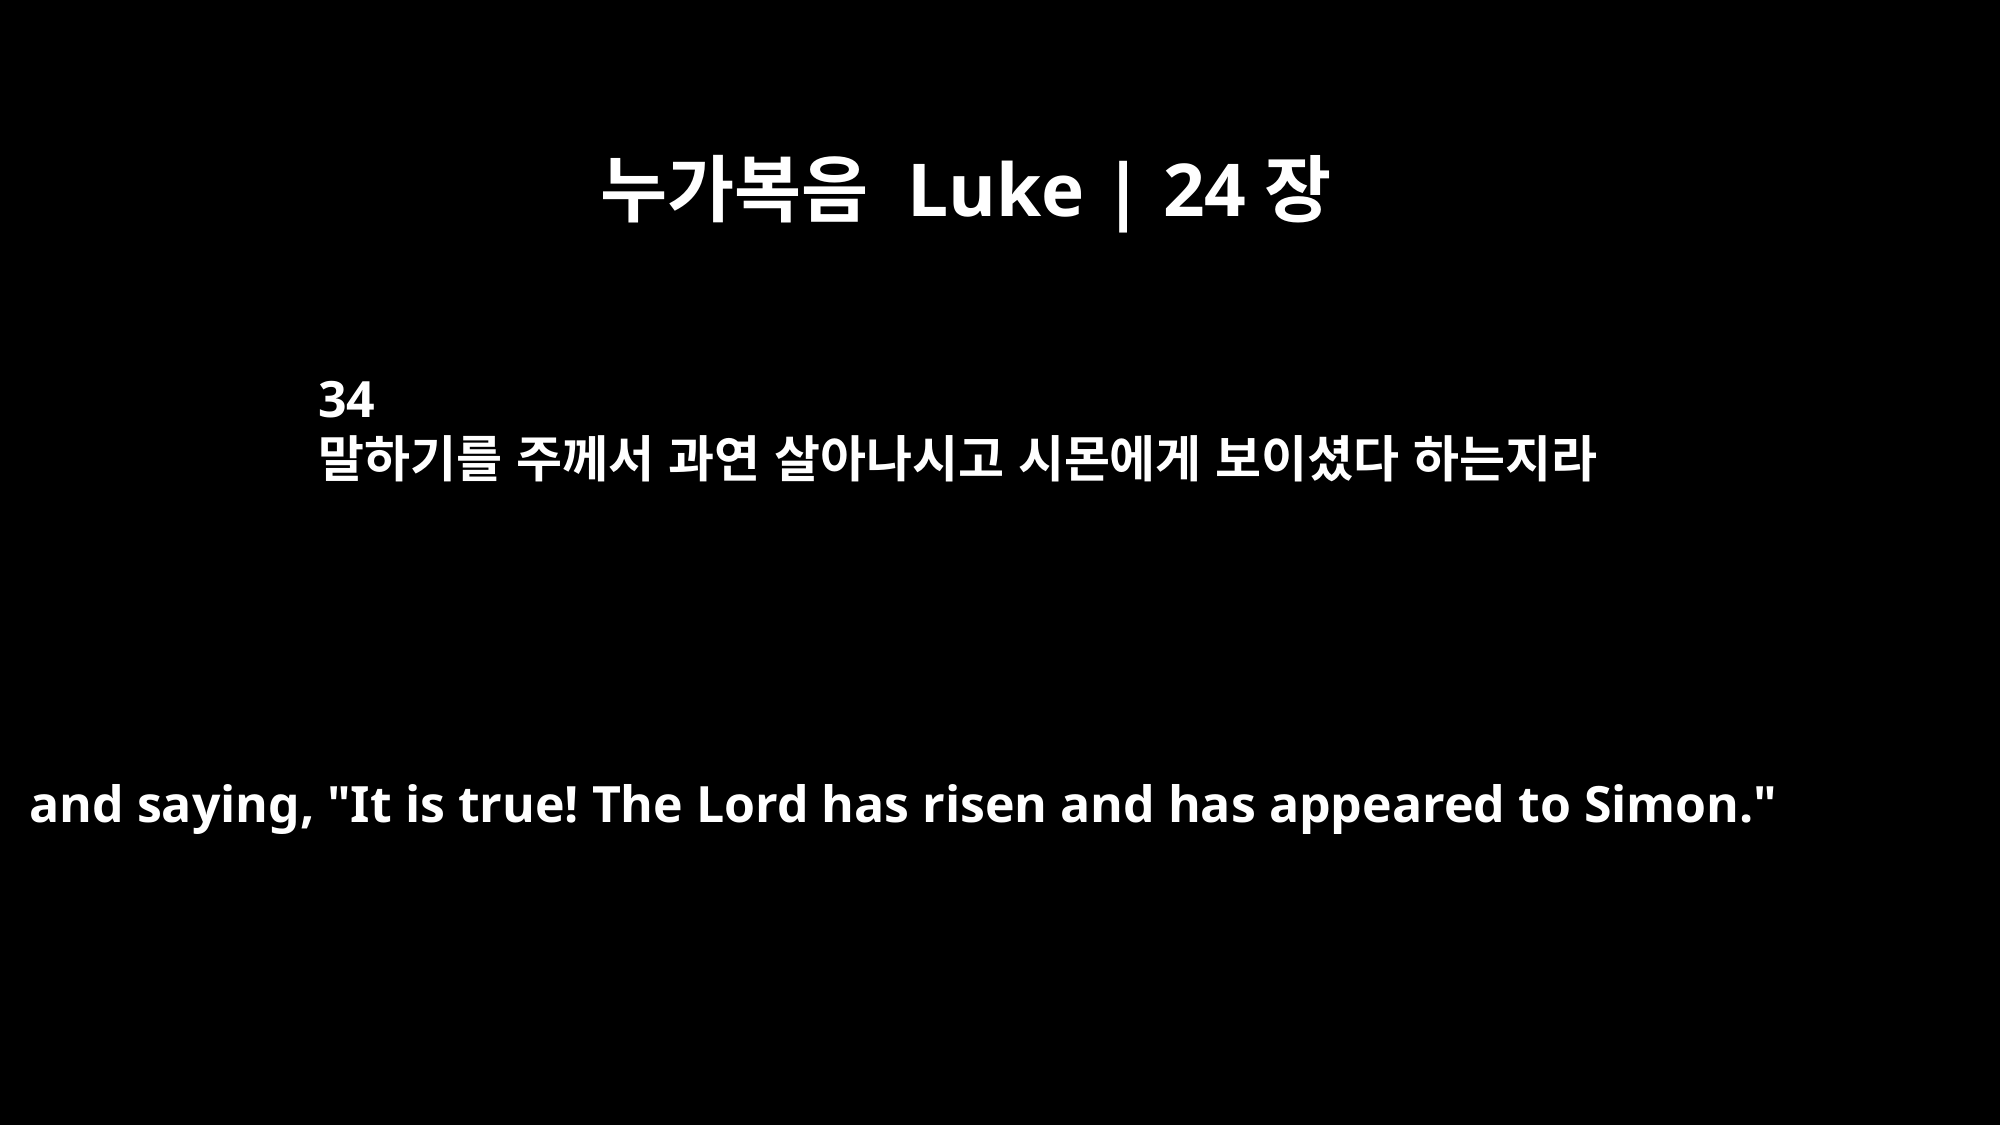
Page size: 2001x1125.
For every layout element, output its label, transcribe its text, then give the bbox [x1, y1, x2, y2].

text_box 34 말하기를 주께서 과연 살아나시고 시몬에게 보이셨다 하는지라 [303, 359, 1614, 495]
text_box and saying, "It is true! The Lord has risen and has appeared to Simon." [14, 764, 1793, 840]
text_box 누가복음 Luke | 24장 [585, 136, 1347, 239]
